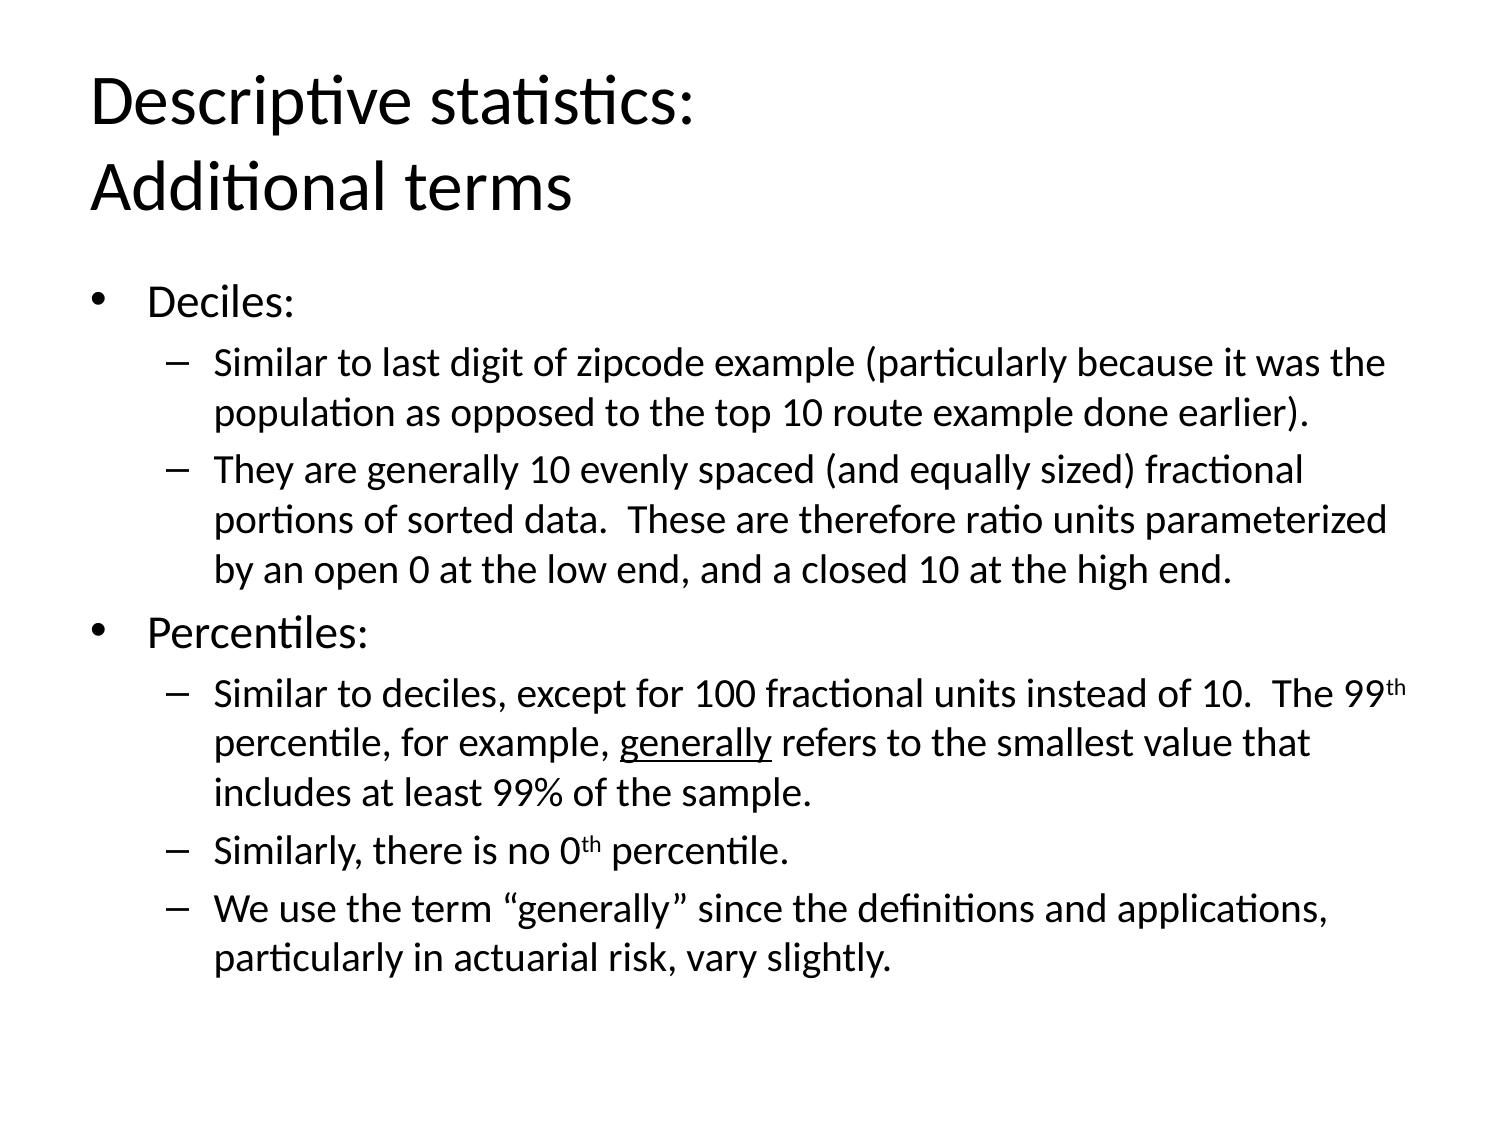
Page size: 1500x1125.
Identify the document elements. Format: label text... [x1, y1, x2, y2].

title Descriptive statistics: Additional terms [75, 45, 1425, 233]
list Deciles: Similar to last digit of zipcode example (particularly because it was the population as opposed to the top 10 route example done earlier). They are generally 10 evenly spaced (and equally sized) fractional portions of sorted data. These are therefore ratio units parameterized by an open 0 at the low end, and a closed 10 at the high end. Percentiles: Similar to deciles, except for 100 fractional units instead of 10. The 99th percentile, for example, generally refers to the smallest value that includes at least 99% of the sample. Similarly, there is no 0th percentile. We use the term “generally” since the definitions and applications, particularly in actuarial risk, vary slightly. [75, 262, 1425, 1005]
